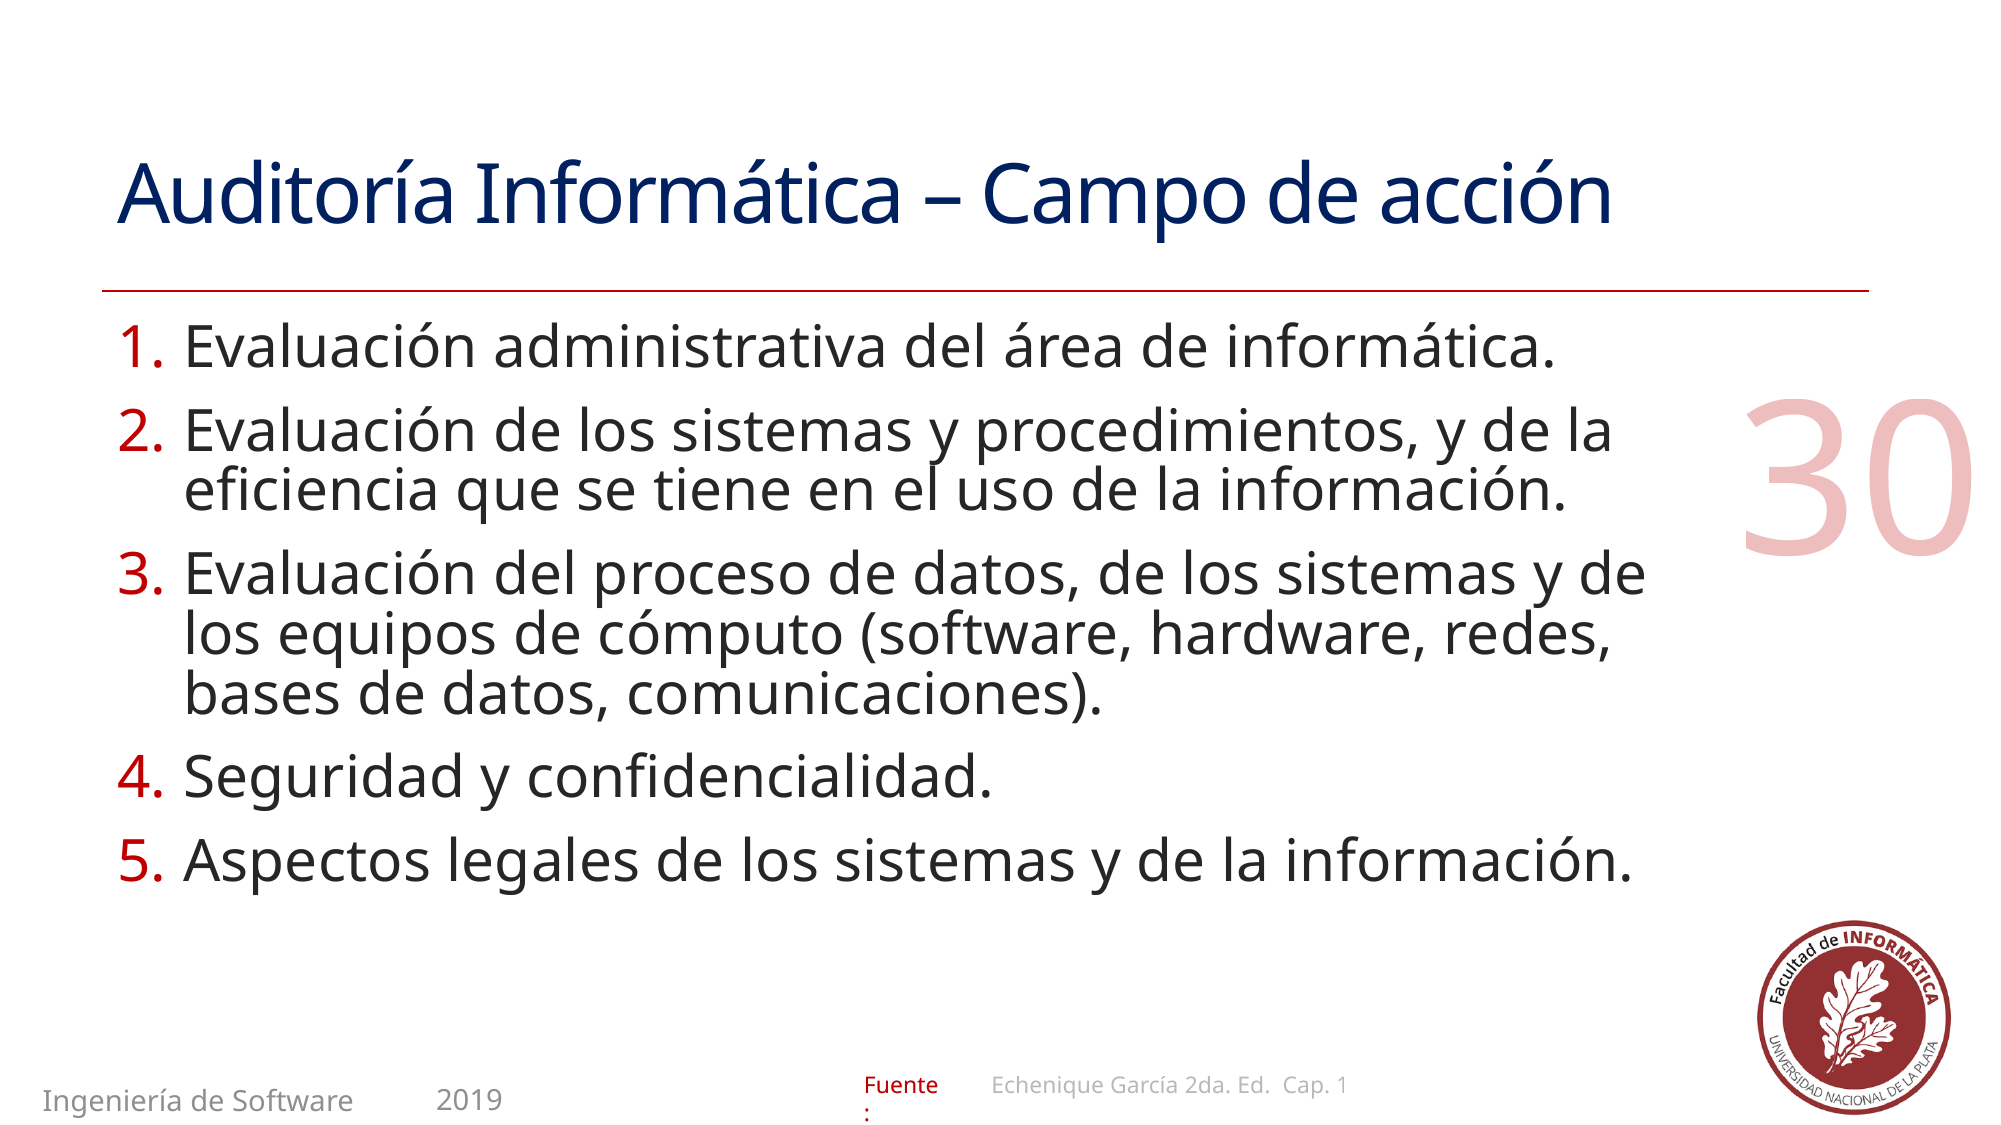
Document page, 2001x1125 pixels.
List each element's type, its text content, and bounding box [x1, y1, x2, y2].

title Auditoría Informática – Campo de acción [102, 105, 1870, 291]
slide_number 2019 [421, 1073, 557, 1116]
slide_number 30 [1709, 467, 1998, 640]
list Evaluación administrativa del área de informática. Evaluación de los sistemas y procedimientos, y de la eficiencia que se tiene en el uso de la información. Evaluación del proceso de datos, de los sistemas y de los equipos de cómputo (software, hardware, redes, bases de datos, comunicaciones). Seguridad y confidencialidad. Aspectos legales de los sistemas y de la información. [102, 312, 1709, 1047]
picture [1757, 920, 1956, 1116]
footer Ingeniería de Software II [27, 1075, 382, 1111]
list Echenique García 2da. Ed. Cap. 1 [976, 1067, 1382, 1118]
